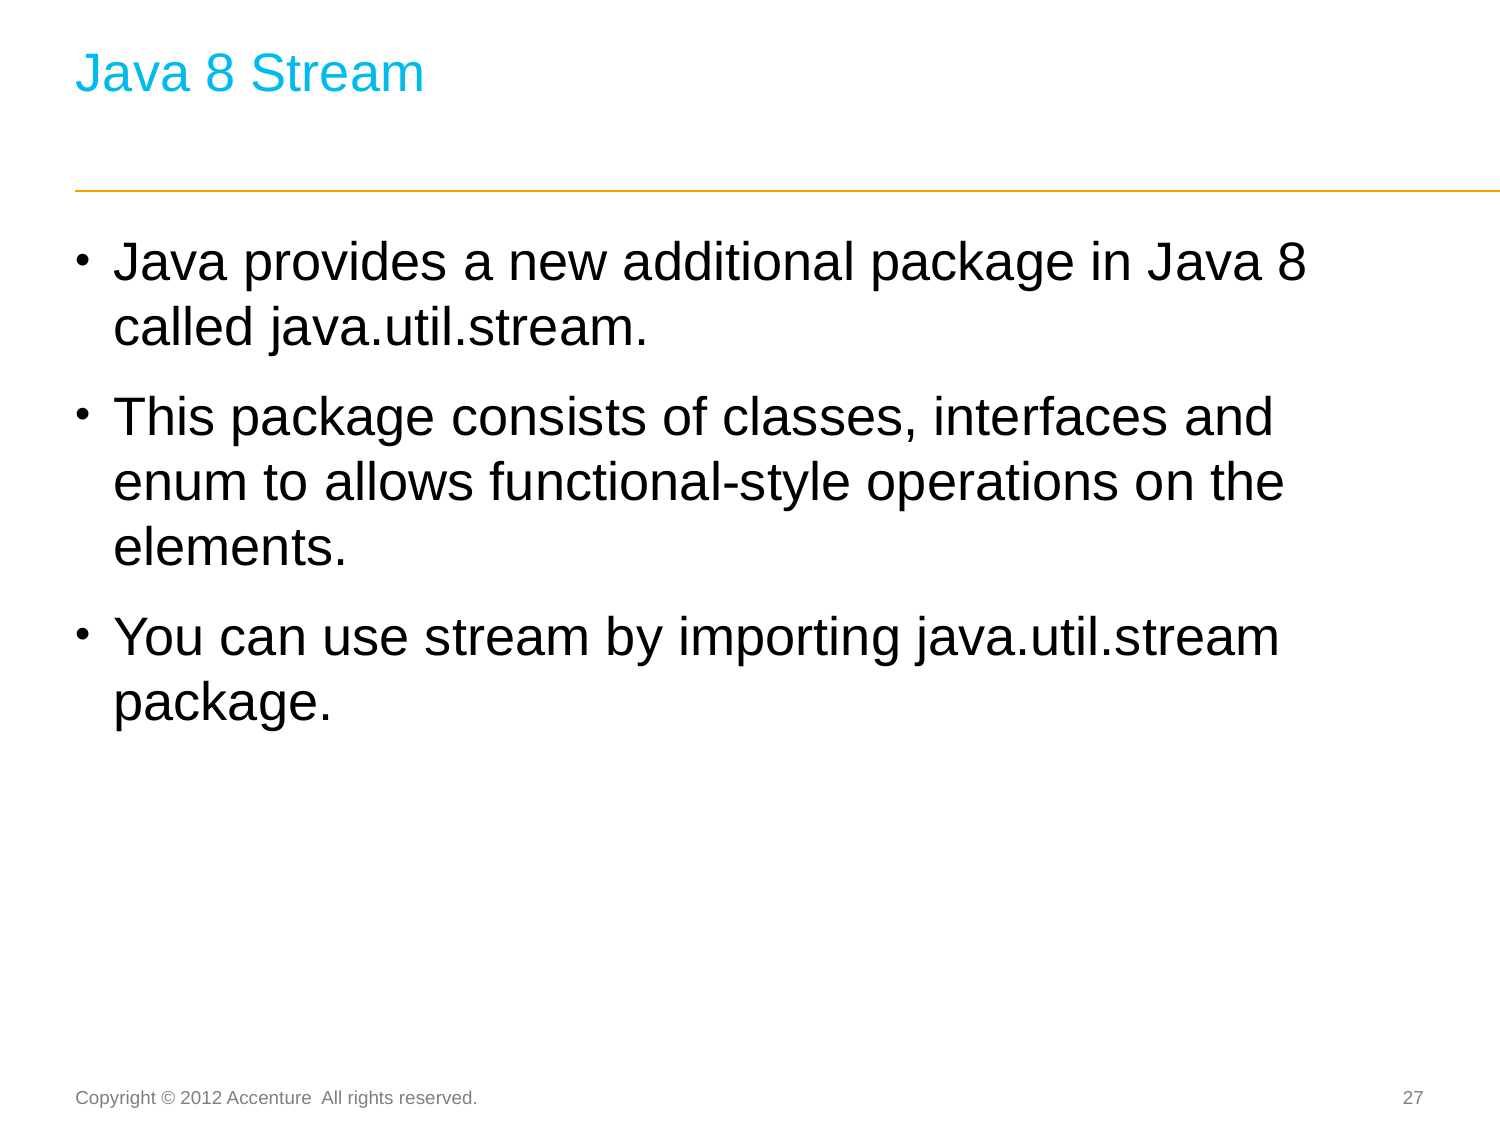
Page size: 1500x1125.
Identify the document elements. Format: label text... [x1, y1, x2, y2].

list Java provides a new additional package in Java 8 called java.util.stream. This package consists of classes, interfaces and enum to allows functional-style operations on the elements. You can use stream by importing java.util.stream package. [75, 226, 1425, 1018]
title Java 8 Stream [75, 27, 1422, 157]
